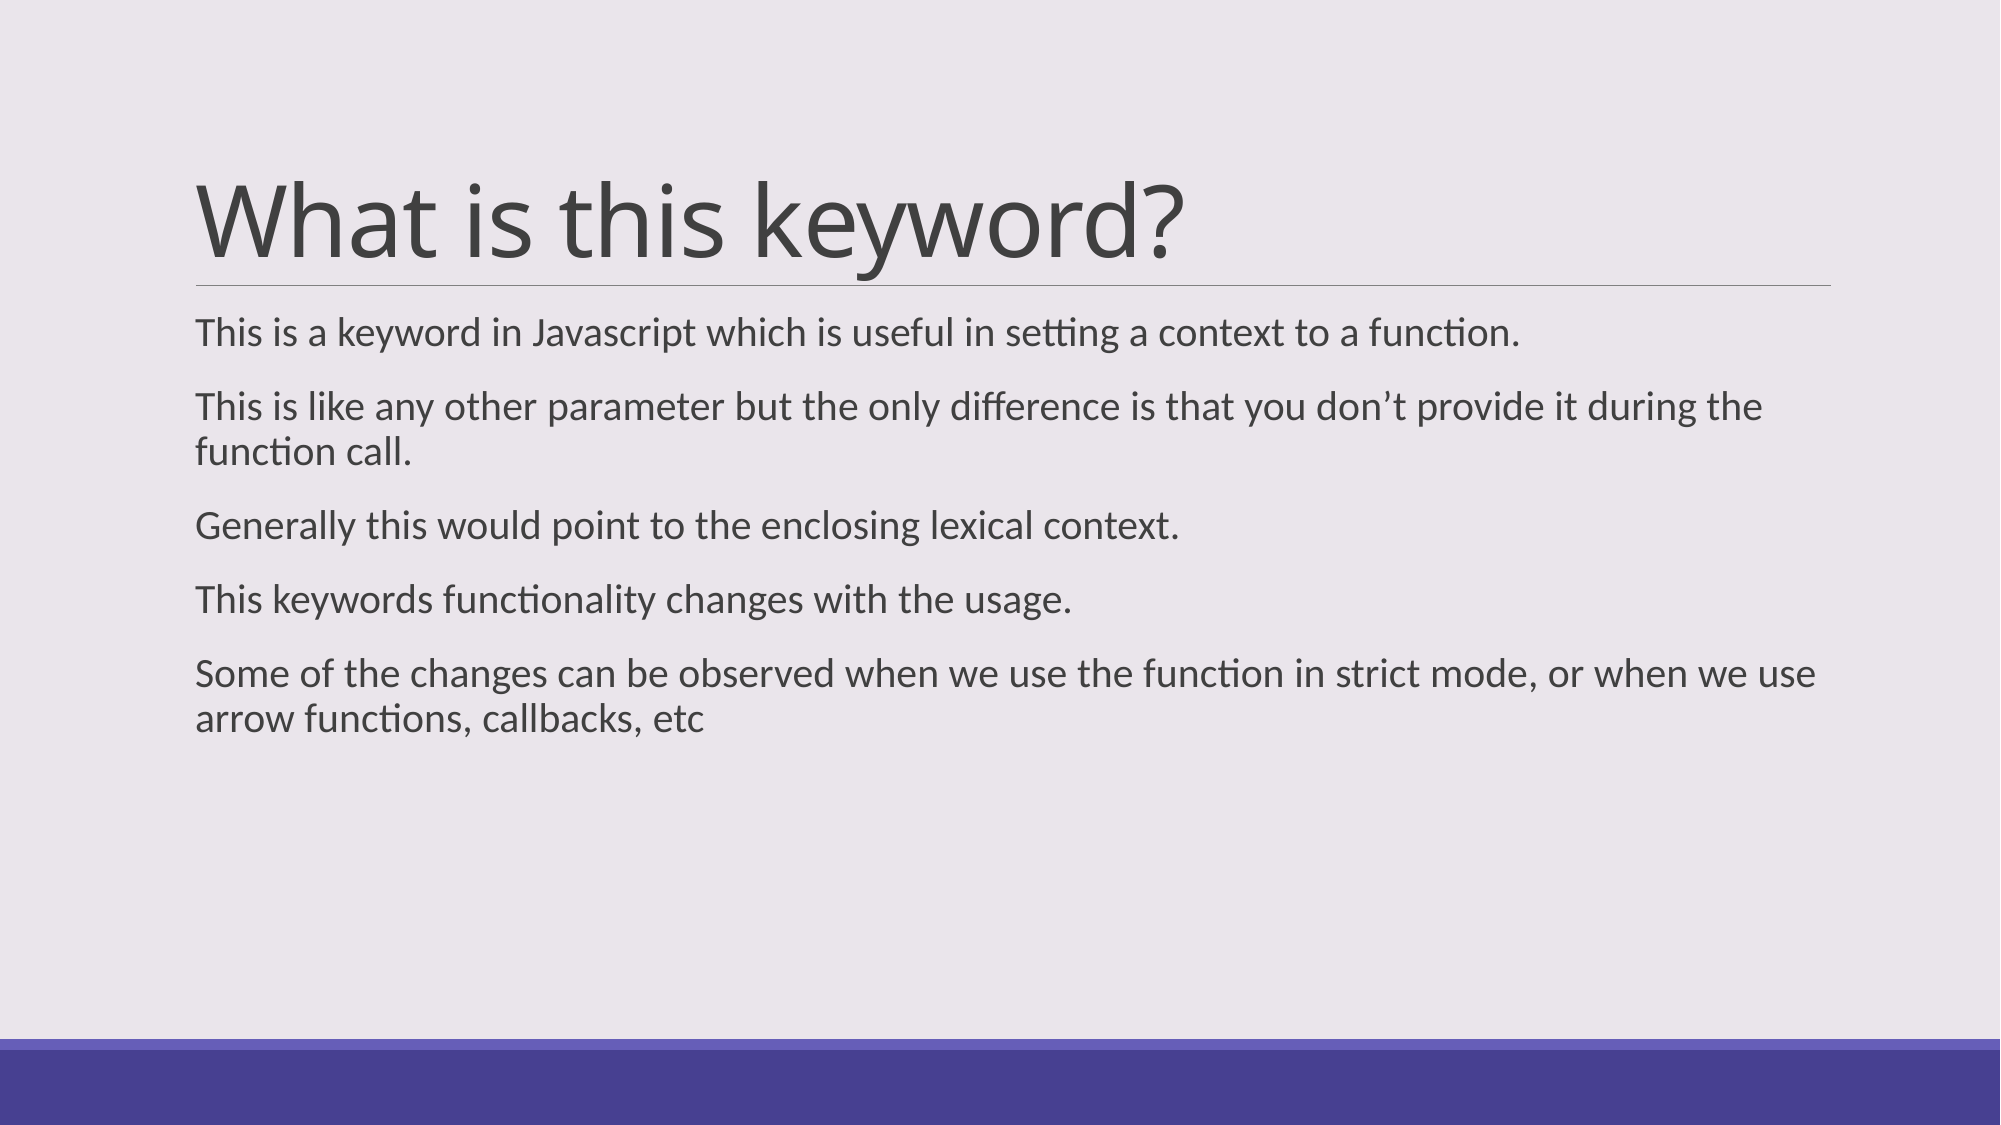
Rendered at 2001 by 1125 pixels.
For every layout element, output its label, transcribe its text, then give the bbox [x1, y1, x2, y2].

list This is a keyword in Javascript which is useful in setting a context to a function. This is like any other parameter but the only difference is that you don’t provide it during the function call. Generally this would point to the enclosing lexical context. This keywords functionality changes with the usage. Some of the changes can be observed when we use the function in strict mode, or when we use arrow functions, callbacks, etc [180, 302, 1830, 963]
title What is this keyword? [180, 47, 1830, 285]
